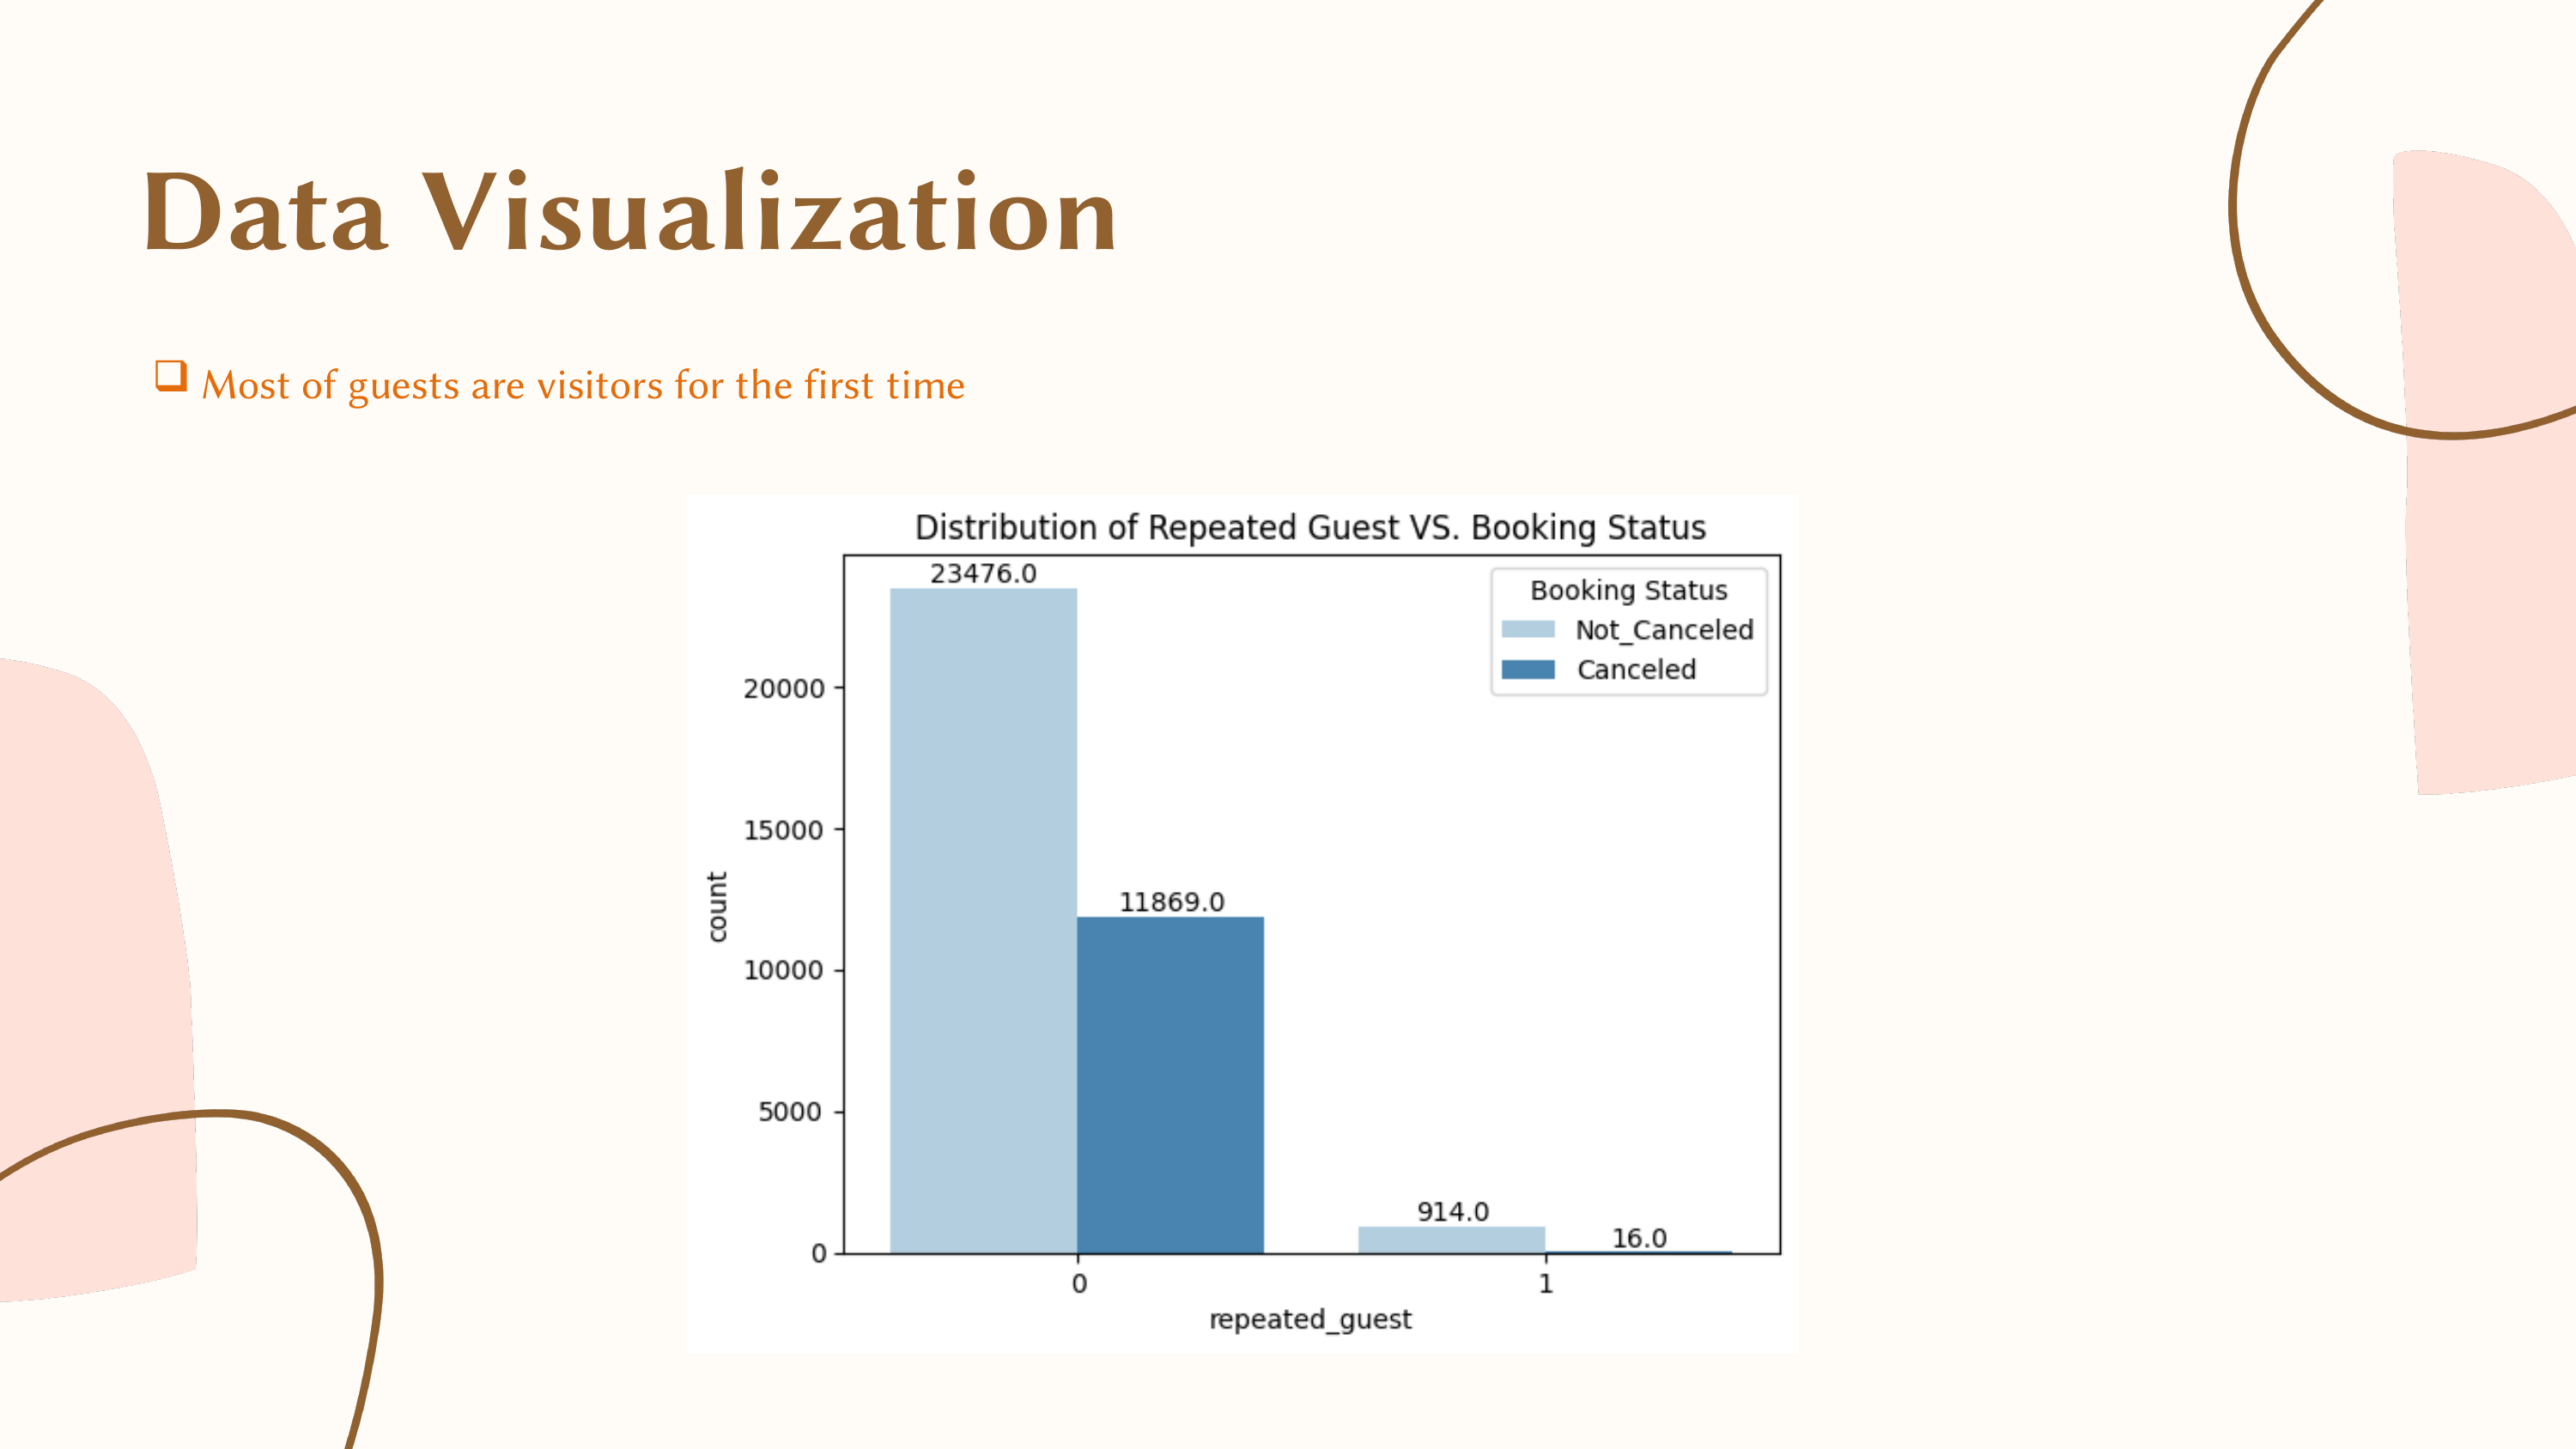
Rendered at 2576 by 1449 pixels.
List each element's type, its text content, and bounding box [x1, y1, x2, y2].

text_box [0, 1103, 403, 1449]
text_box [0, 90, 1278, 252]
picture [686, 494, 1799, 1355]
text_box Data Visualization [21, 112, 1299, 273]
text_box [2391, 462, 2576, 797]
text_box [0, 652, 200, 1103]
text_box Most of guests are visitors for the first time [139, 349, 1494, 465]
text_box [2189, 0, 2576, 462]
